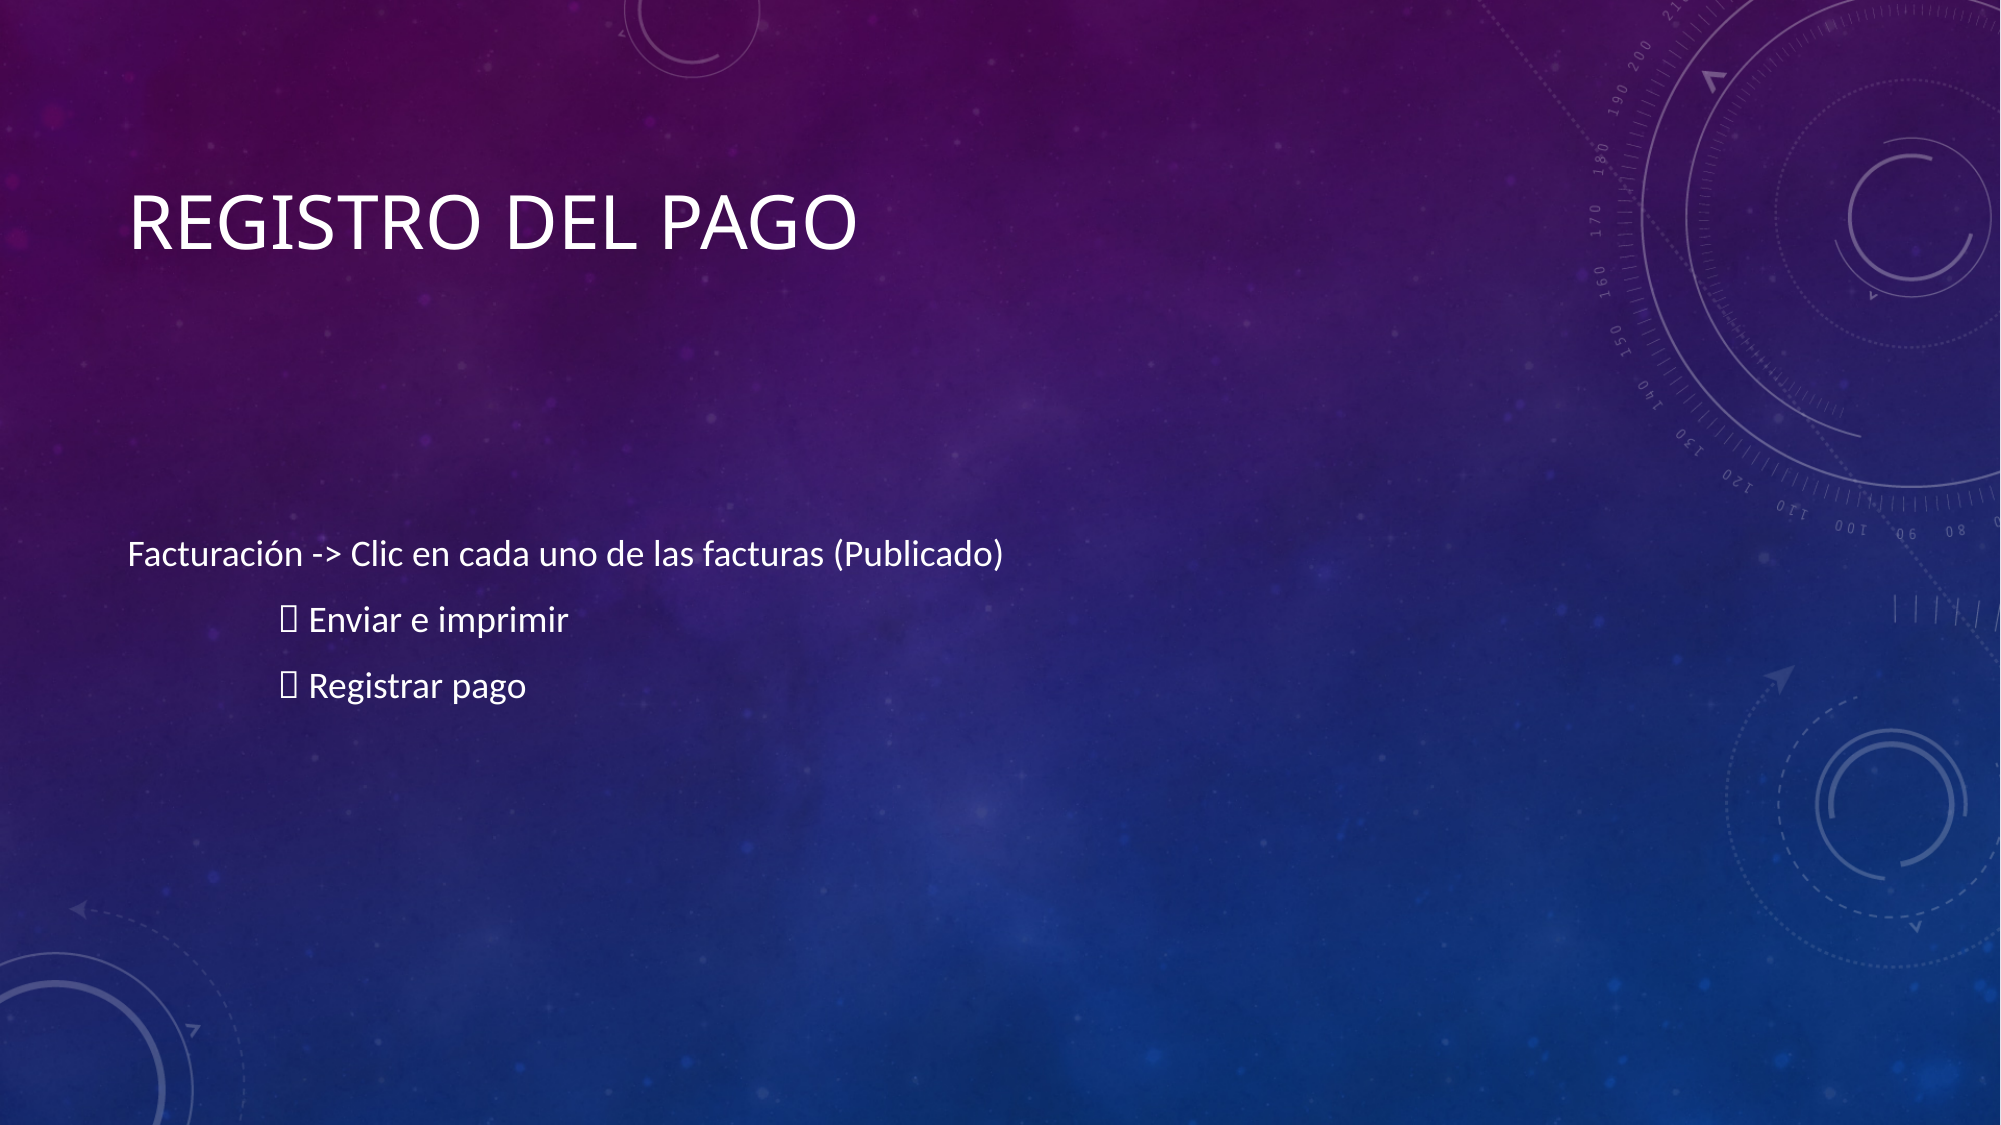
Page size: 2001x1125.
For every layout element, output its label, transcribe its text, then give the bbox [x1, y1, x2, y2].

title Registro del pago [112, 99, 1775, 339]
picture [0, 0, 2001, 1125]
list Facturación -> Clic en cada uno de las facturas (Publicado)  Enviar e imprimir  Registrar pago [112, 351, 1775, 950]
